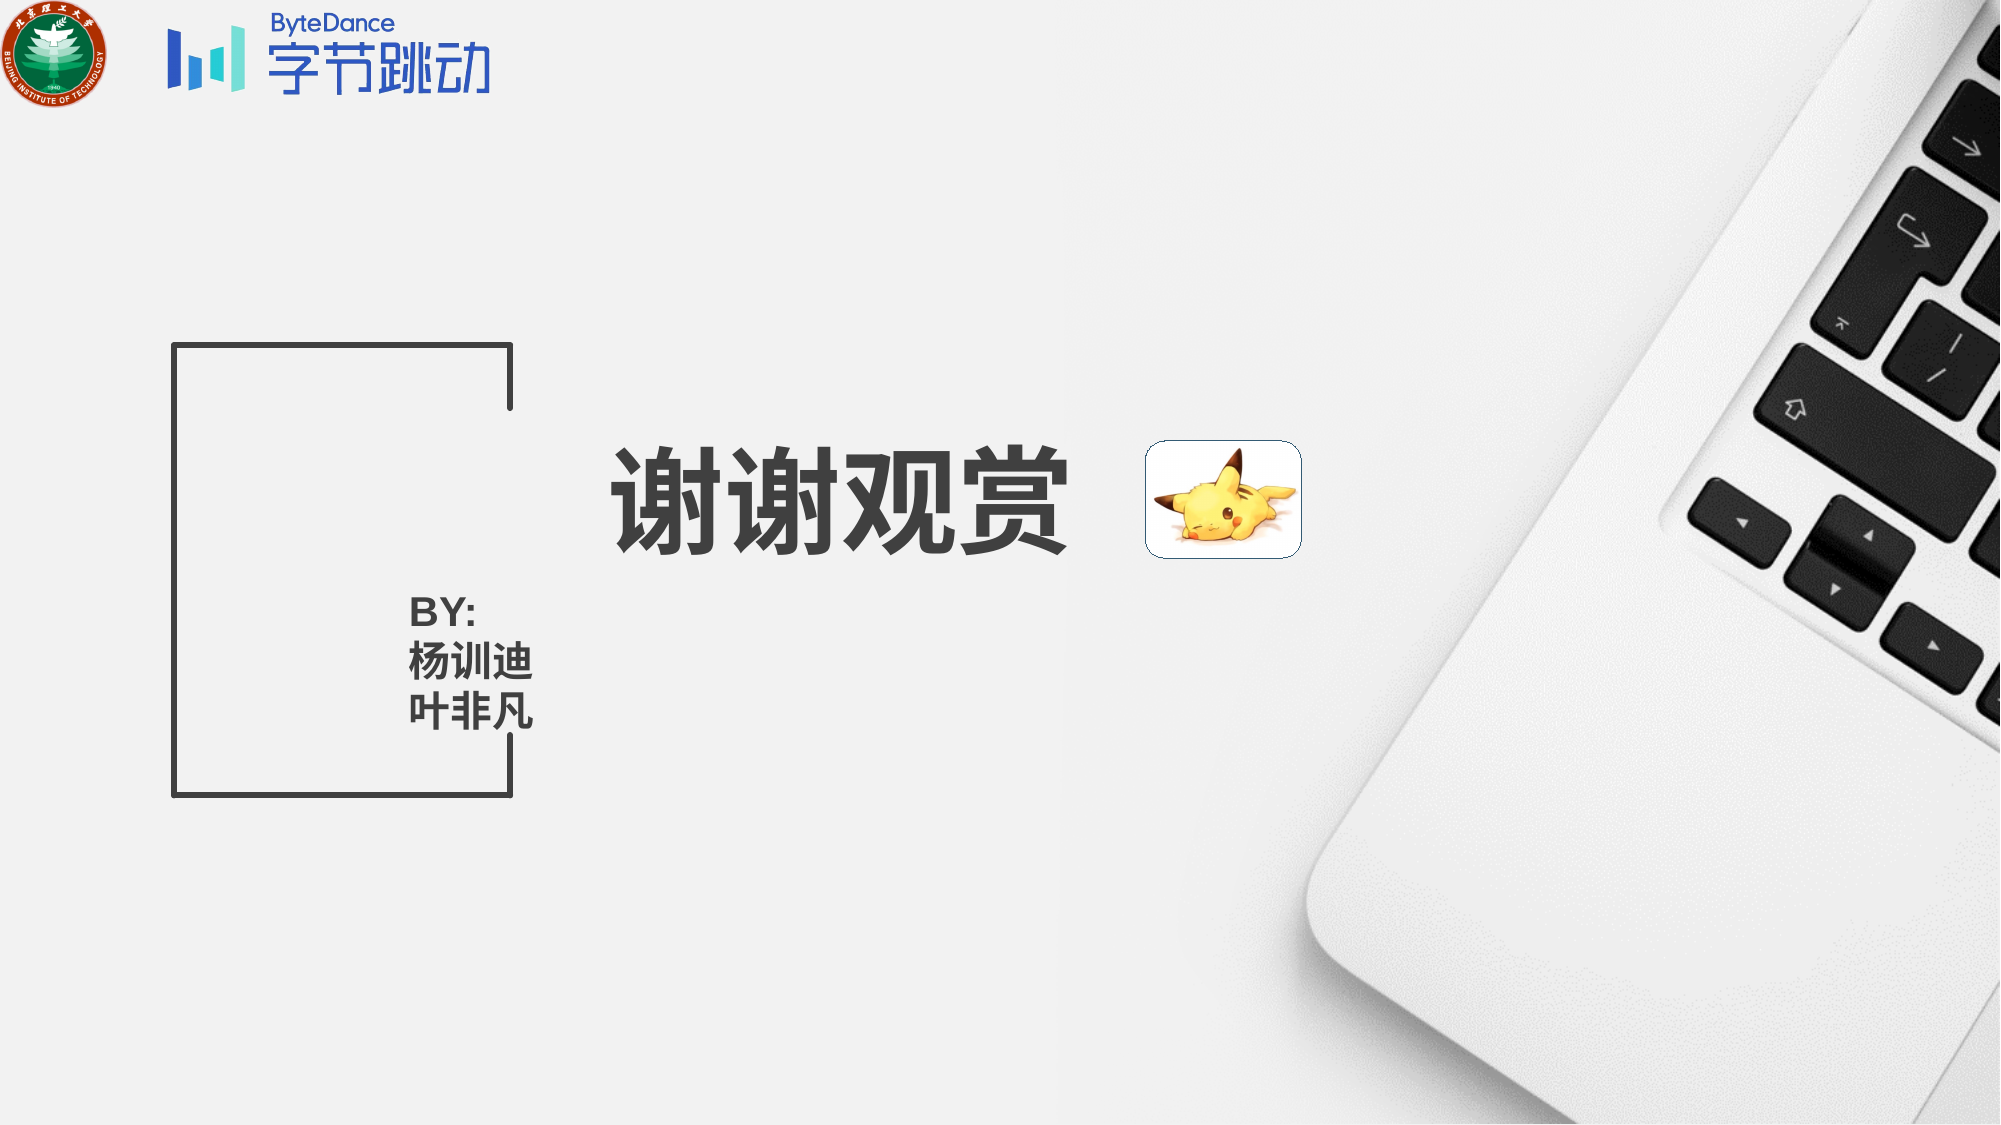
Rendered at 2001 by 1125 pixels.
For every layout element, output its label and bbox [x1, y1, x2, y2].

text_box [174, 345, 510, 796]
picture [0, 0, 2000, 1124]
